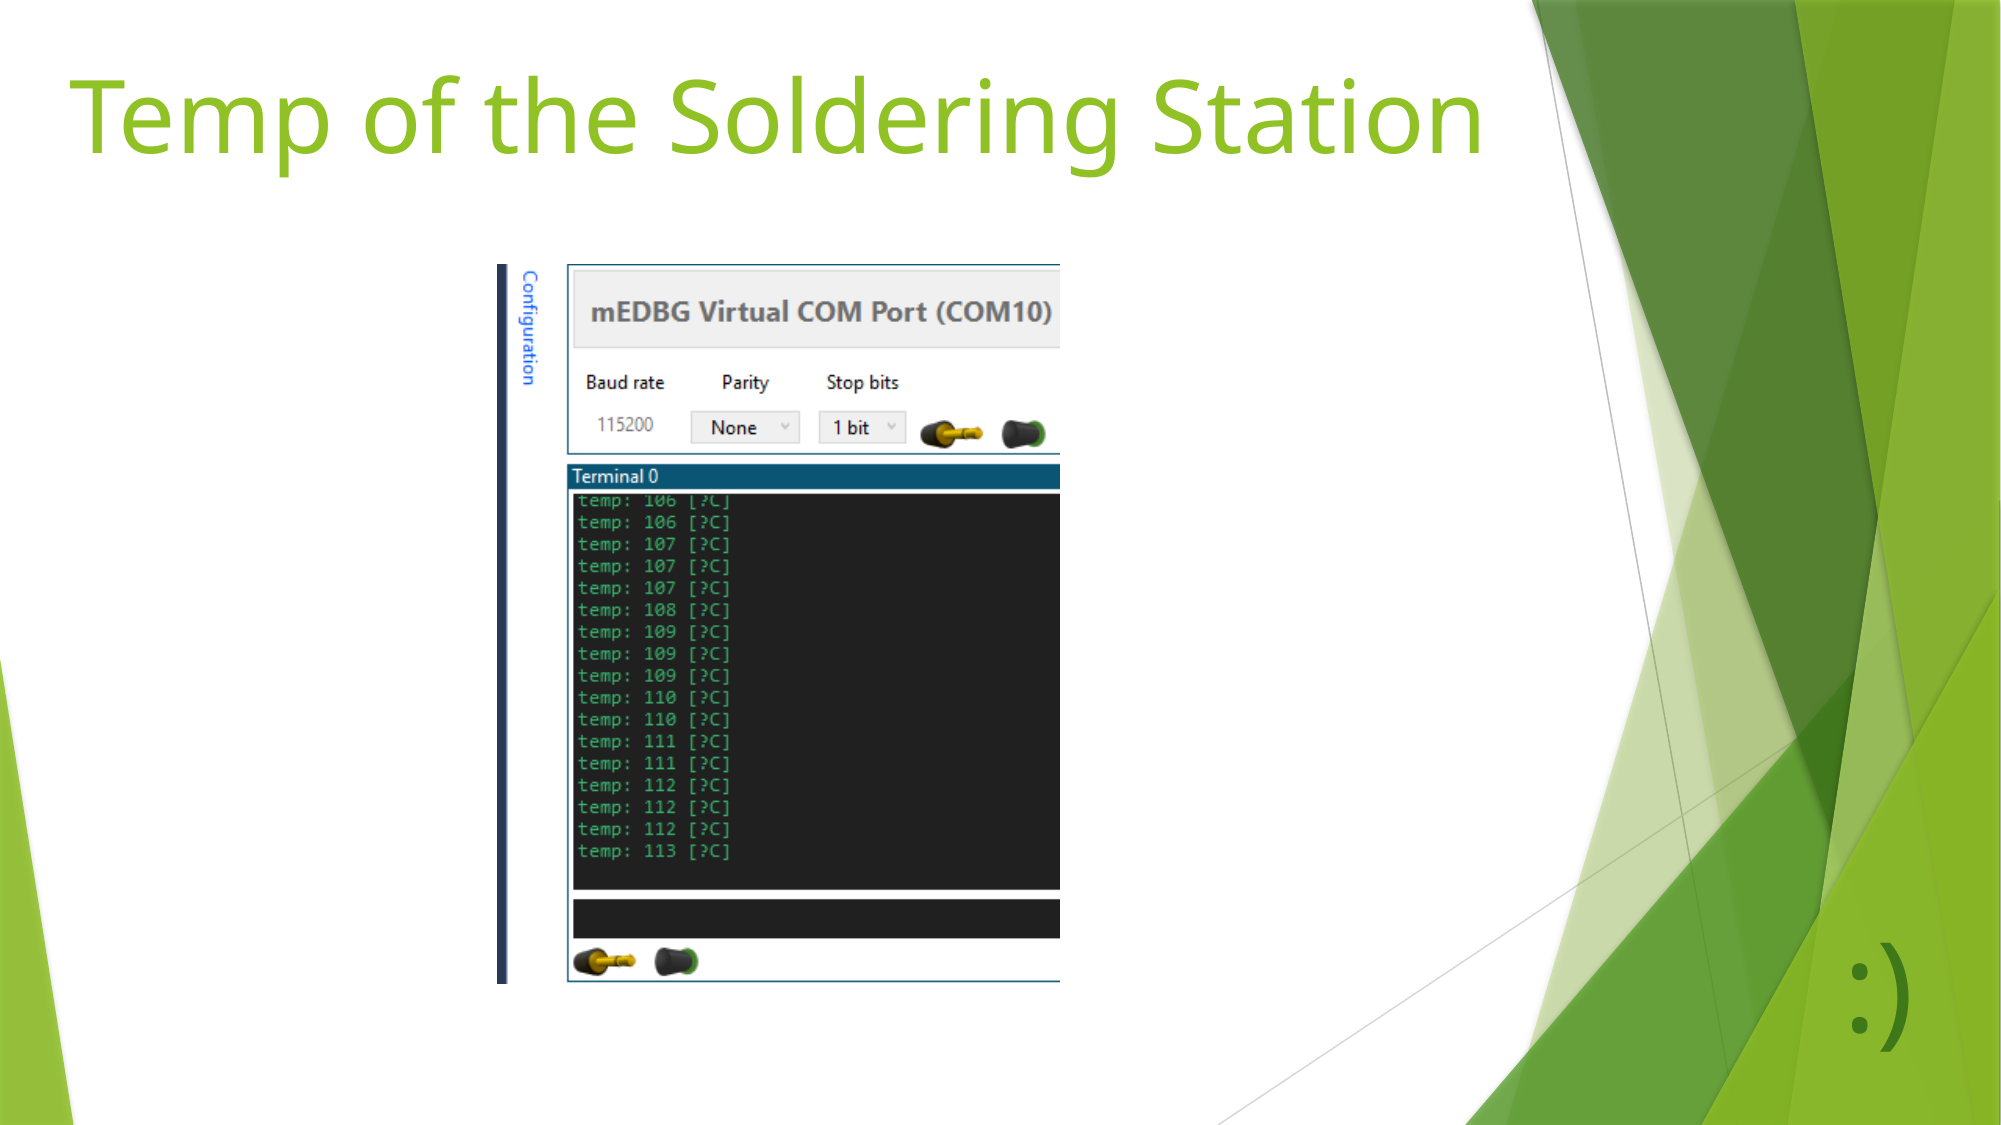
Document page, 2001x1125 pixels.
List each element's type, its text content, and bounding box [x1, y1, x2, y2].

title Temp of the Soldering Station [41, 44, 1516, 245]
text_box :) [1784, 900, 1973, 1065]
picture [496, 264, 1061, 984]
